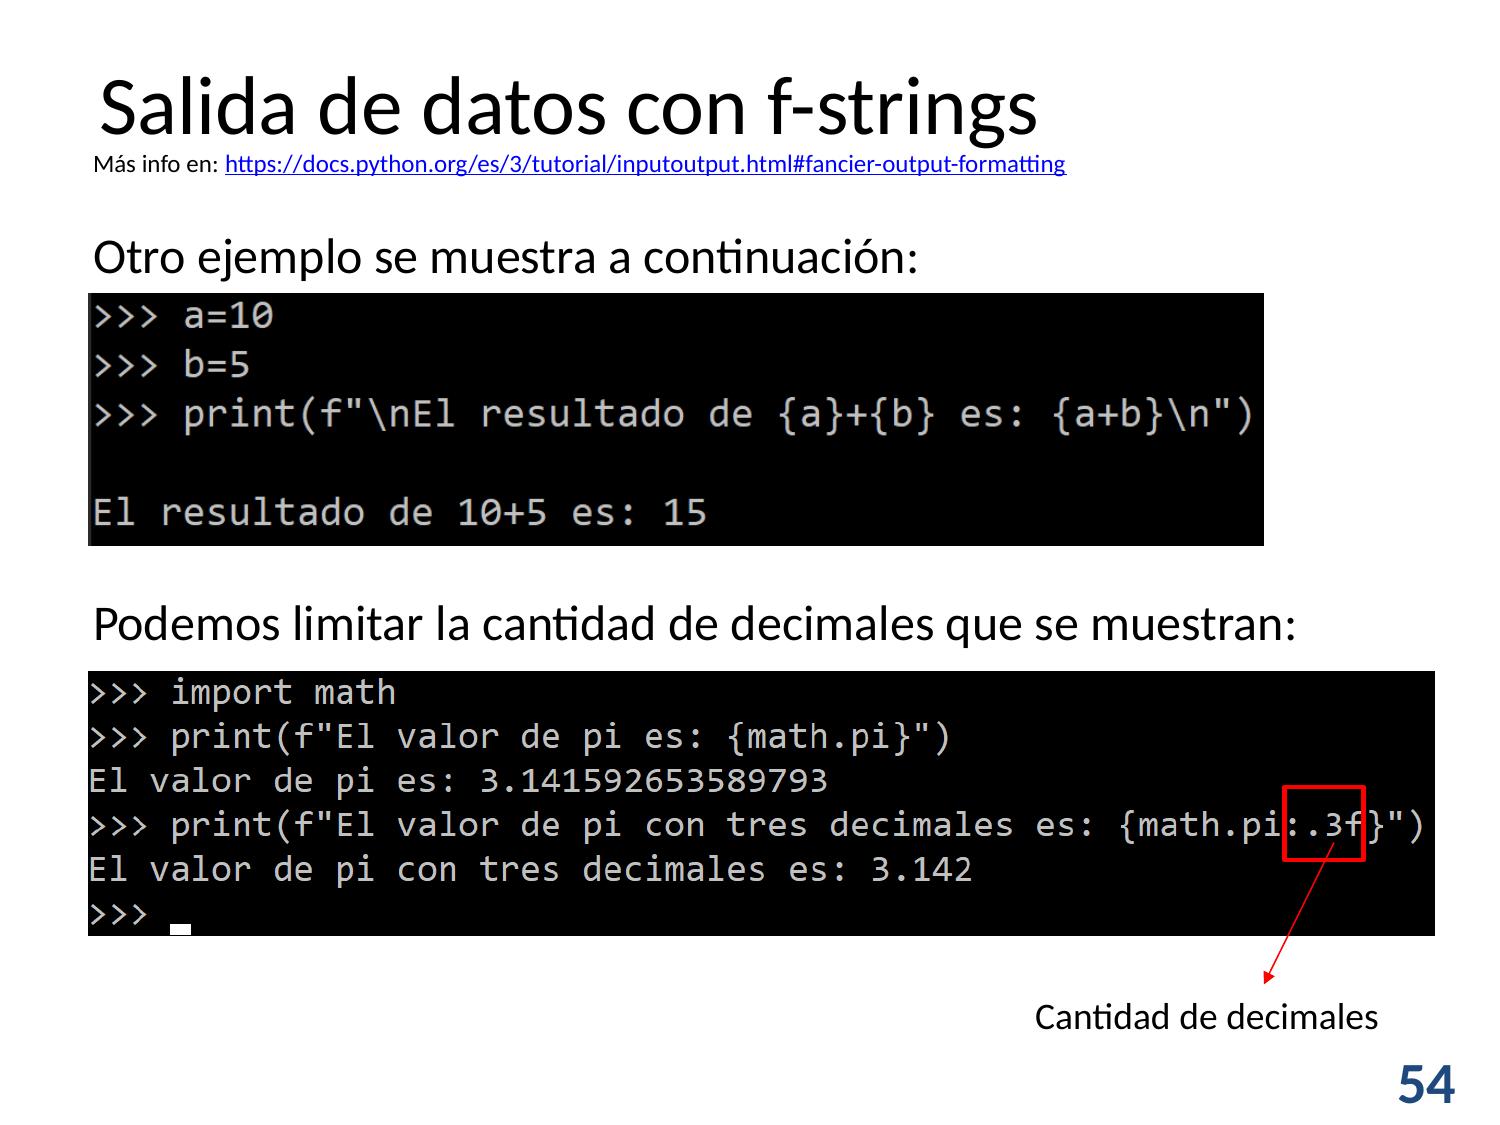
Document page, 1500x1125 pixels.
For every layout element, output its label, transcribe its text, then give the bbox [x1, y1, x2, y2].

picture [88, 670, 1435, 936]
text_box Más info en: https://docs.python.org/es/3/tutorial/inputoutput.html#fancier-output-formatting [78, 139, 1143, 185]
text_box Podemos limitar la cantidad de decimales que se muestran: [78, 582, 1361, 658]
picture [88, 293, 1264, 546]
text_box Otro ejemplo se muestra a continuación: [78, 215, 1361, 291]
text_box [1263, 842, 1335, 985]
text_box Cantidad de decimales [1020, 984, 1395, 1045]
text_box 54 [1382, 1038, 1489, 1123]
text_box Salida de datos con f-strings [84, 43, 1055, 139]
